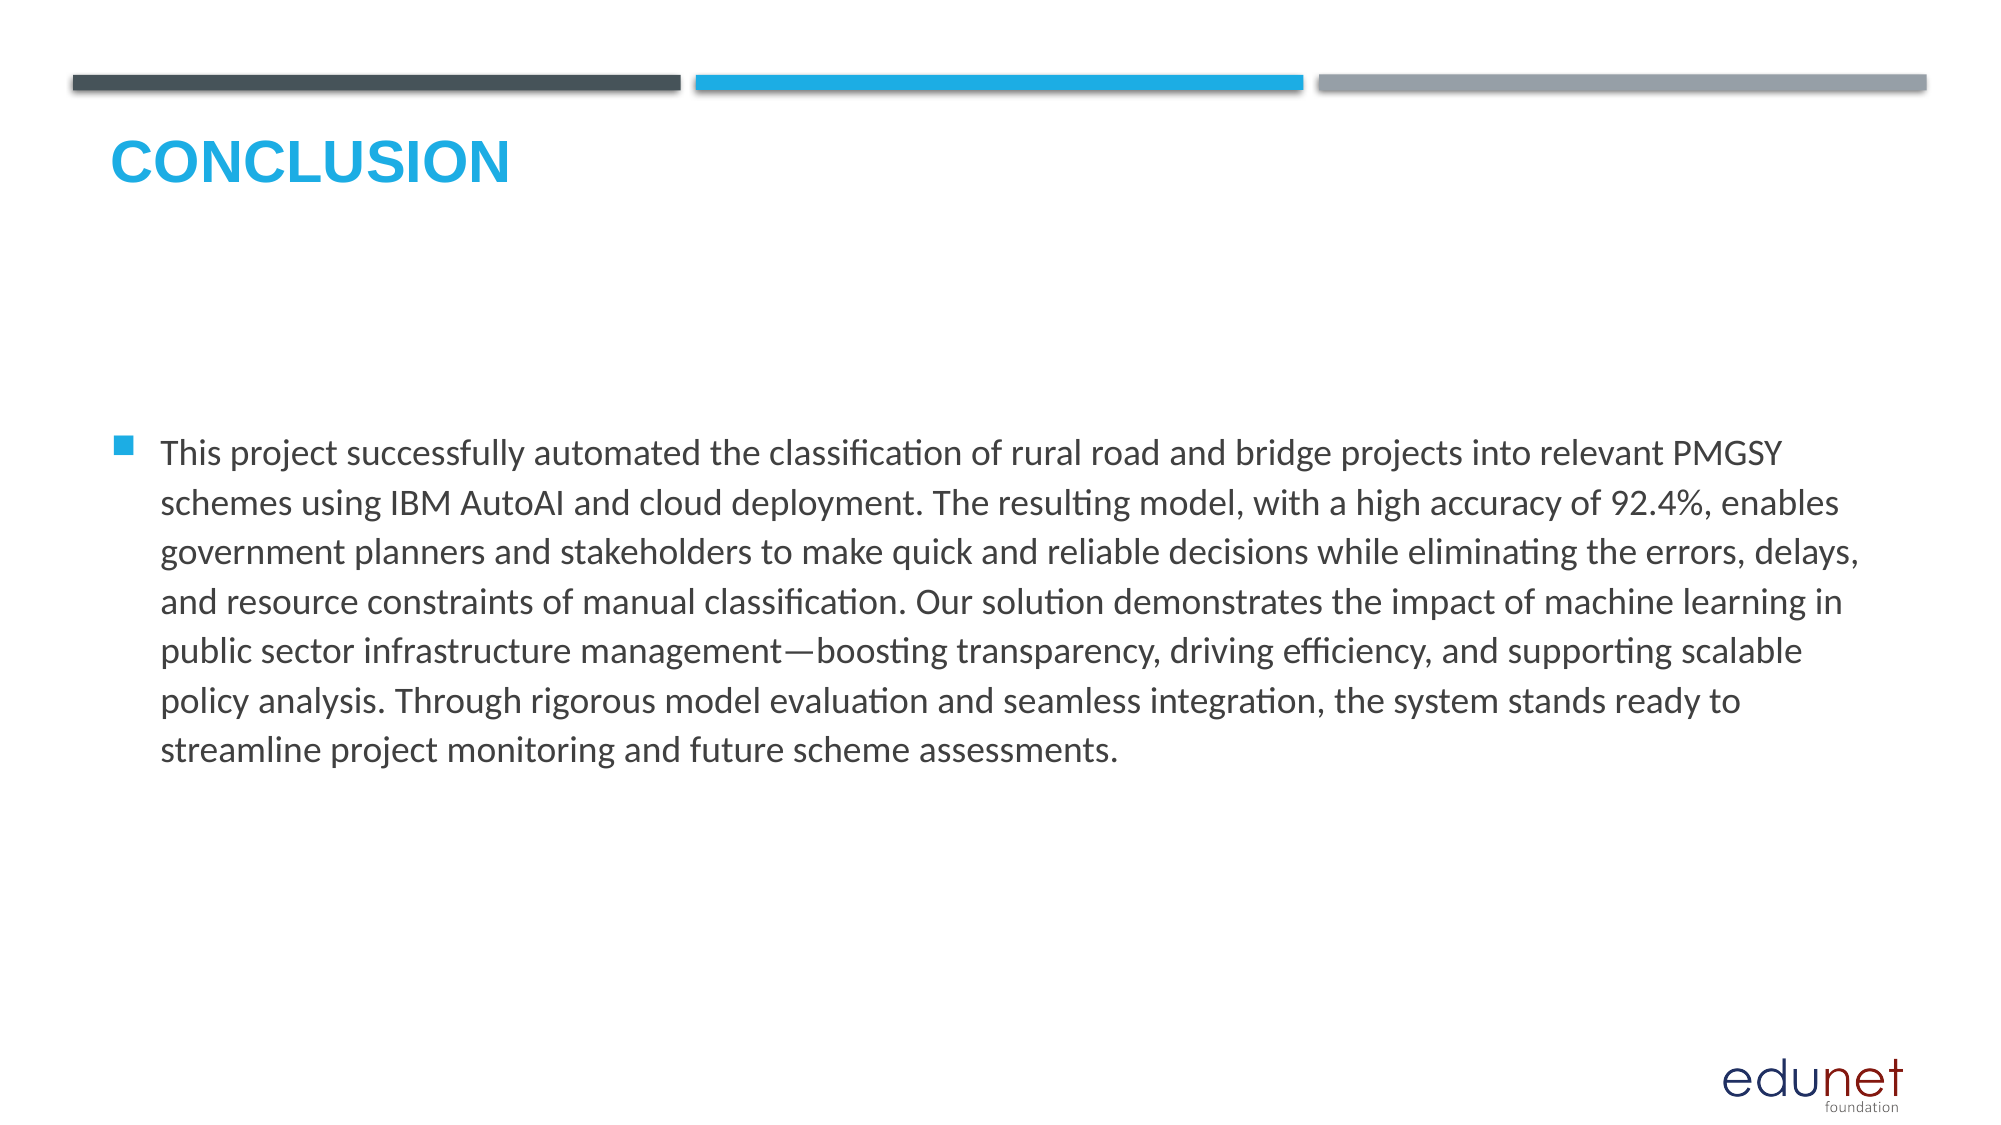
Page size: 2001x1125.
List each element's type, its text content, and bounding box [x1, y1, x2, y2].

title Conclusion [95, 115, 1905, 203]
picture [1719, 1056, 1905, 1116]
list This project successfully automated the classification of rural road and bridge projects into relevant PMGSY schemes using IBM AutoAI and cloud deployment. The resulting model, with a high accuracy of 92.4%, enables government planners and stakeholders to make quick and reliable decisions while eliminating the errors, delays, and resource constraints of manual classification. Our solution demonstrates the impact of machine learning in public sector infrastructure management—boosting transparency, driving efficiency, and supporting scalable policy analysis. Through rigorous model evaluation and seamless integration, the system stands ready to streamline project monitoring and future scheme assessments. [95, 213, 1905, 981]
